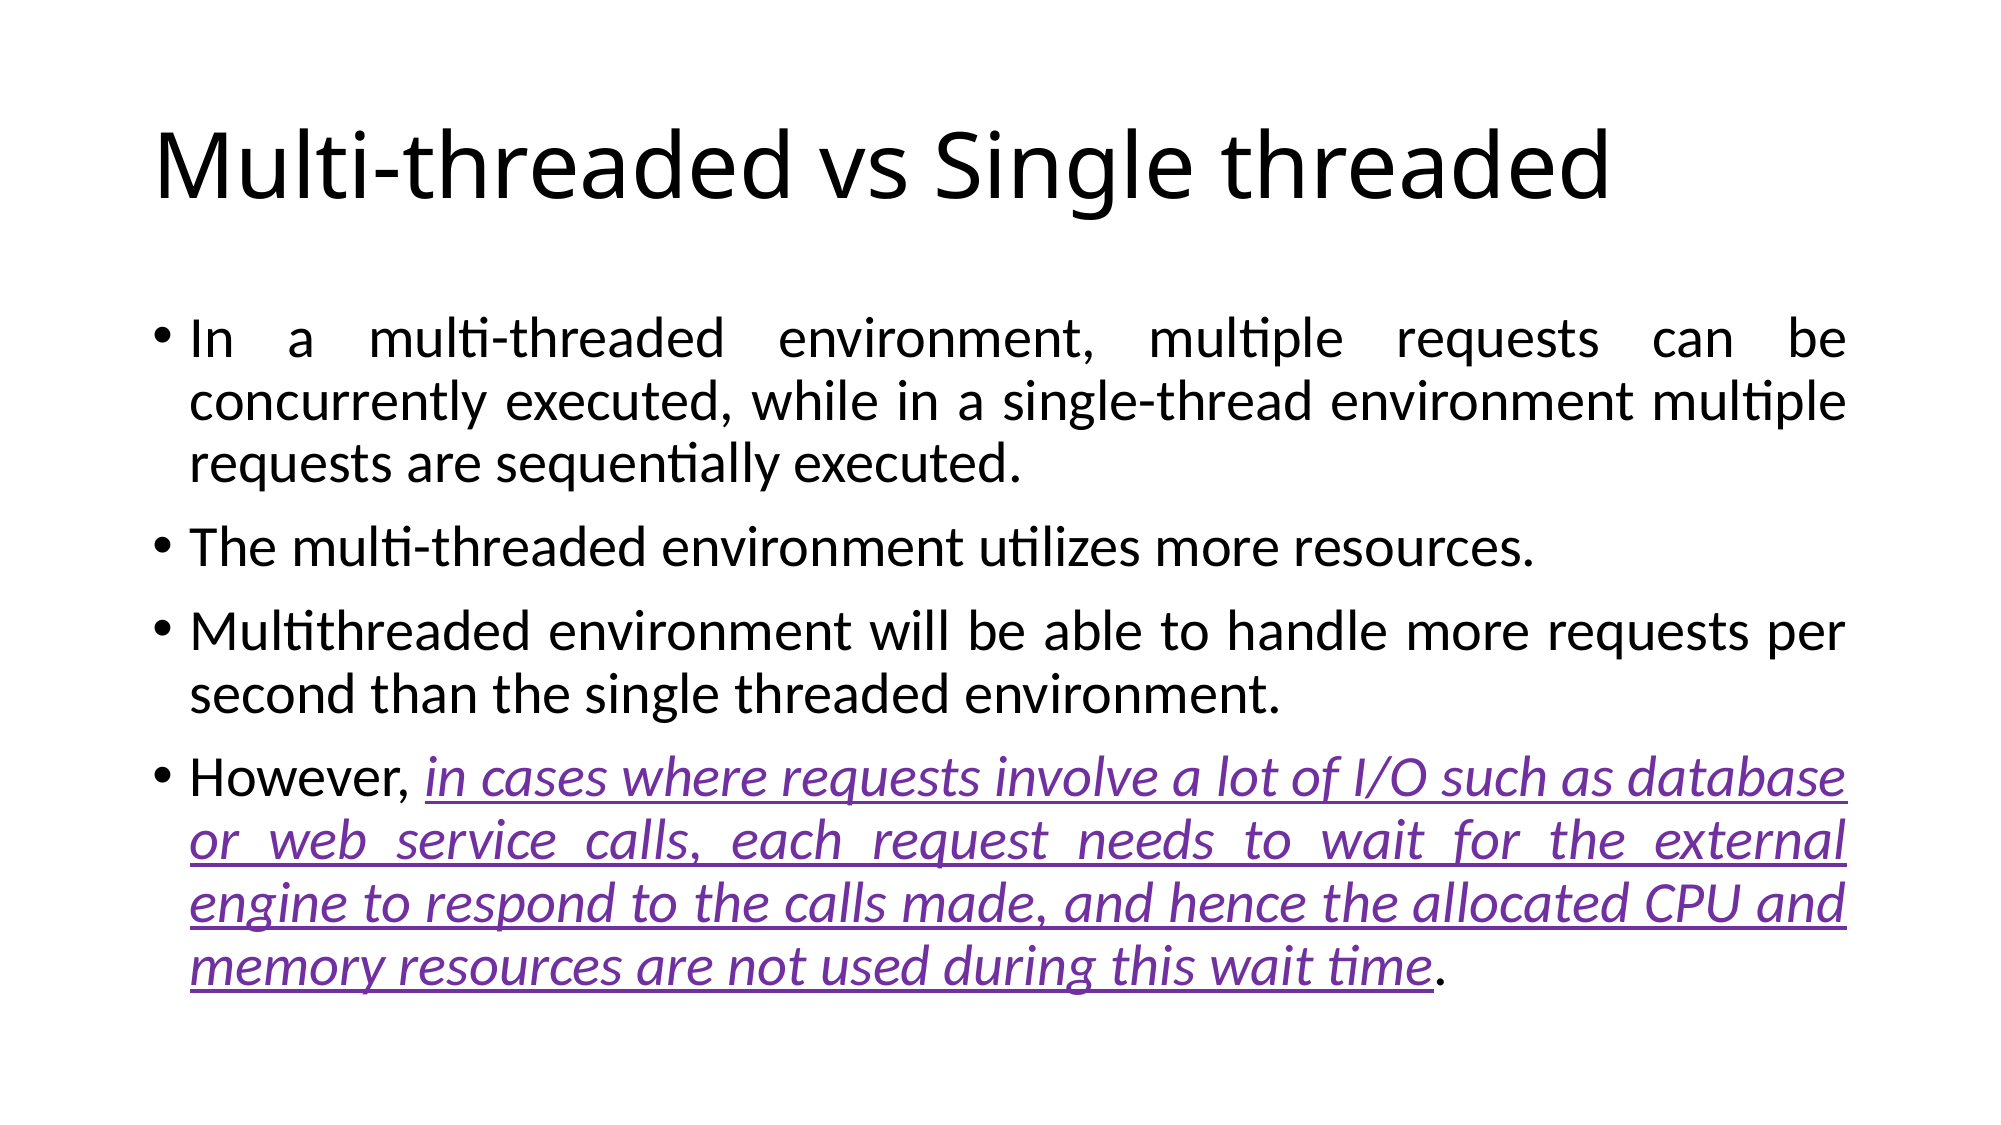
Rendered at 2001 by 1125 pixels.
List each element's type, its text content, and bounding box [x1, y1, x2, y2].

title Multi­-threaded vs Single­ threaded [137, 59, 1863, 278]
list In a multi­-threaded environment, multiple requests can be concurrently executed, while in a single-­thread environment multiple requests are sequentially executed. The multi-­threaded environment utilizes more resources. Multi­threaded environment will be able to handle more requests per second than the single­ threaded environment. However, in cases where requests involve a lot of I/O such as database or web service calls, each request needs to wait for the external engine to respond to the calls made, and hence the allocated CPU and memory resources are not used during this wait time. [137, 299, 1863, 1014]
